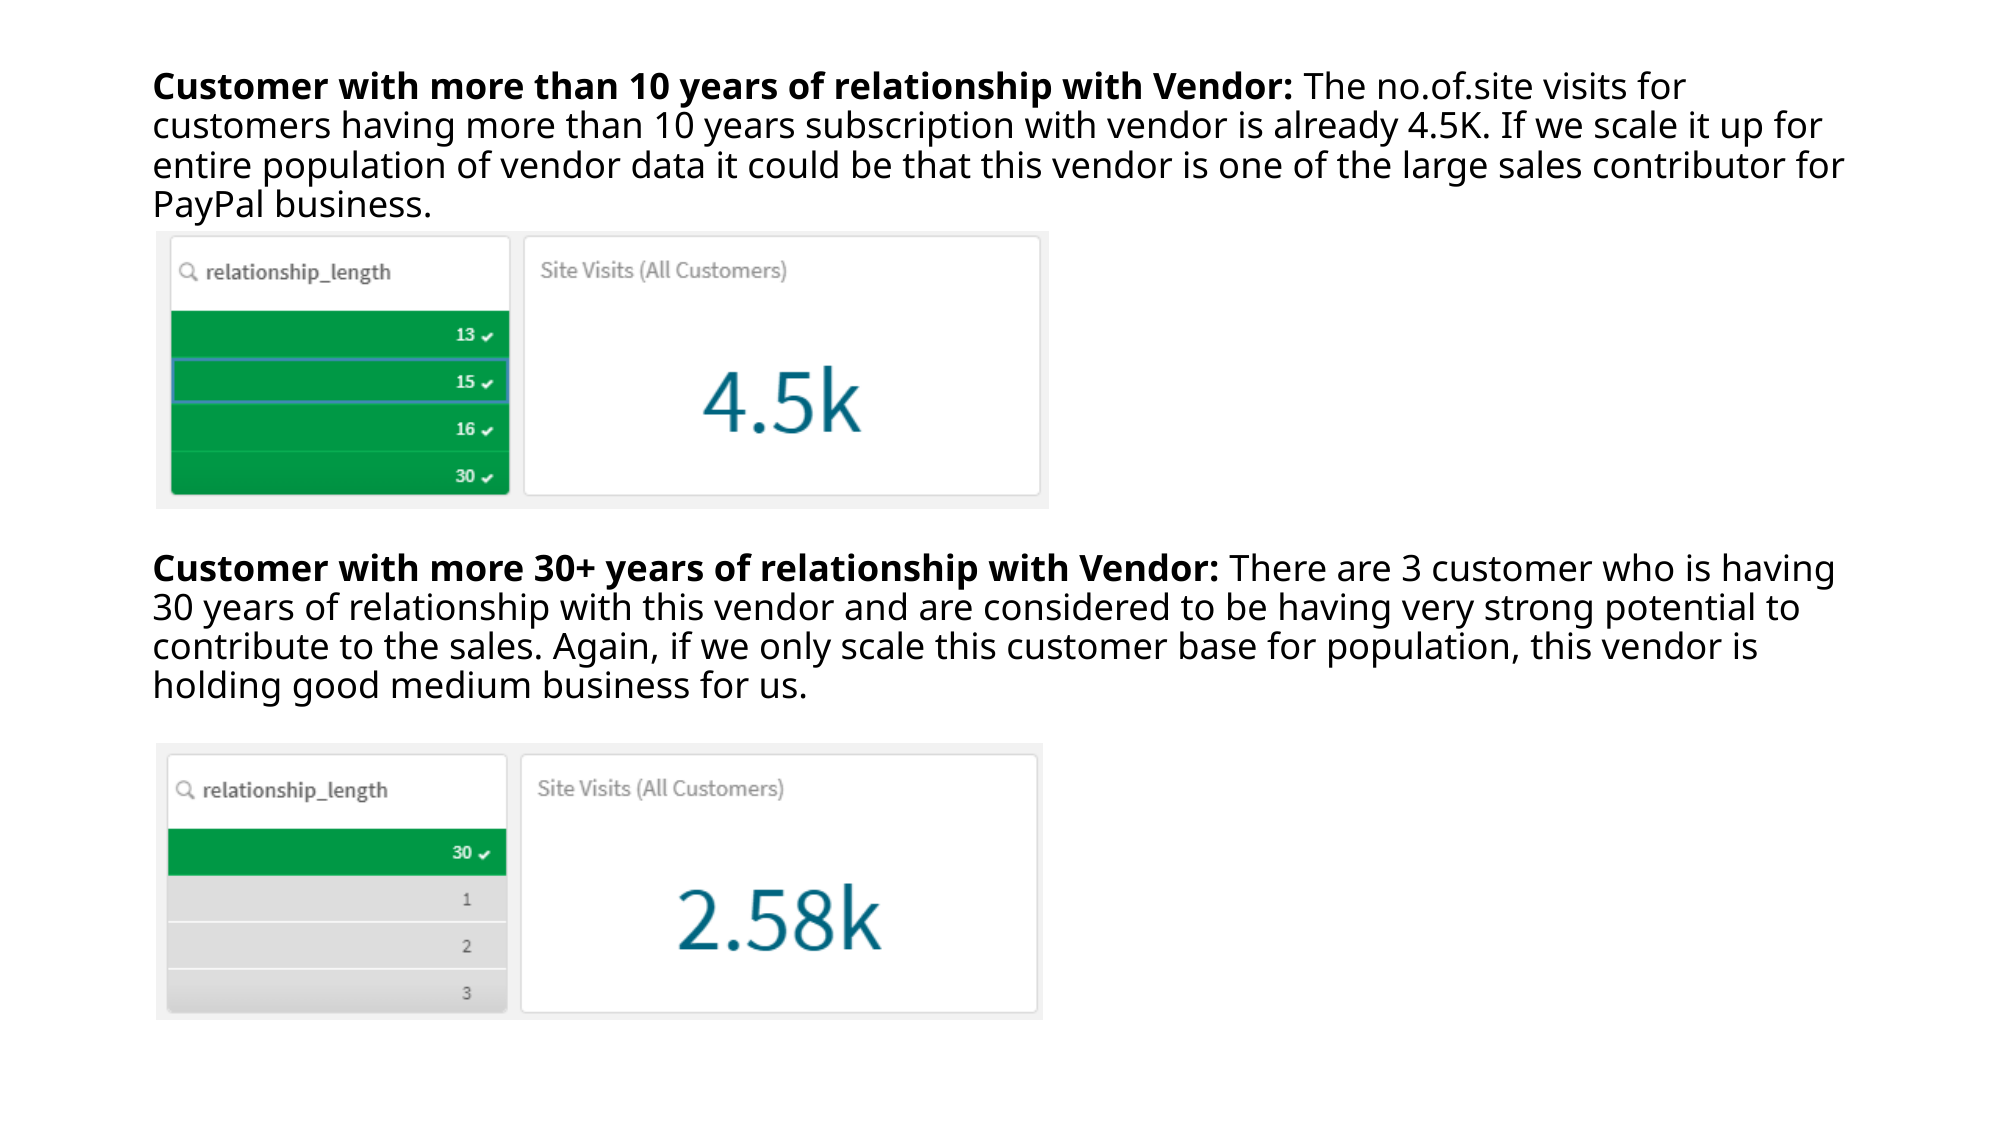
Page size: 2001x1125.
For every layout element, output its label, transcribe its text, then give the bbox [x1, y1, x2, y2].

picture [156, 231, 1049, 509]
picture [156, 743, 1043, 1020]
title Customer with more than 10 years of relationship with Vendor: The no.of.site visits for customers having more than 10 years subscription with vendor is already 4.5K. If we scale it up for entire population of vendor data it could be that this vendor is one of the large sales contributor for PayPal business. [137, 59, 1863, 278]
text_box Customer with more 30+ years of relationship with Vendor: There are 3 customer who is having 30 years of relationship with this vendor and are considered to be having very strong potential to contribute to the sales. Again, if we only scale this customer base for population, this vendor is holding good medium business for us. [137, 541, 1863, 759]
